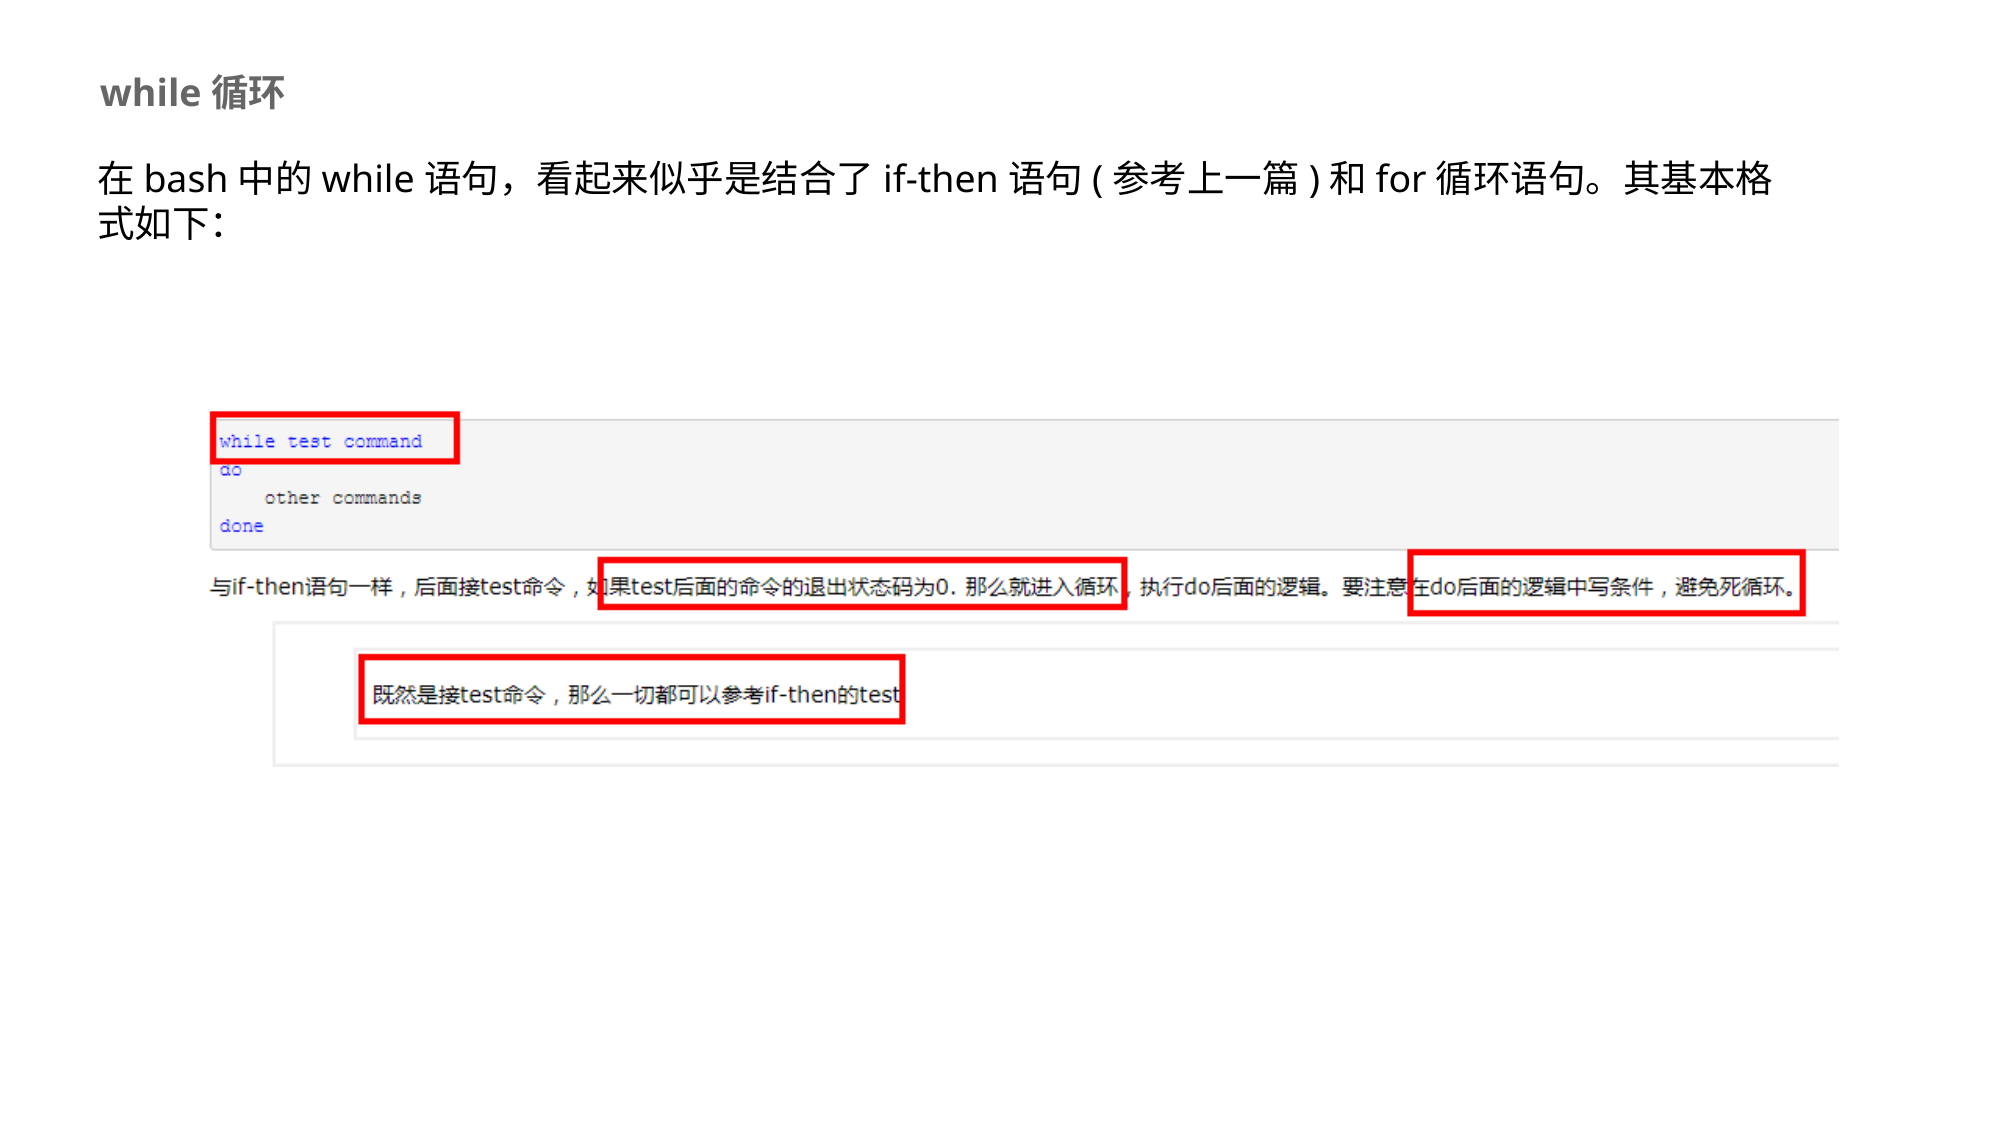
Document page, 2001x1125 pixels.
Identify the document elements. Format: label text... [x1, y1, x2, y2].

picture [193, 399, 1839, 767]
text_box while循环 [85, 61, 302, 122]
text_box 在bash中的while语句，看起来似乎是结合了if-then语句(参考上一篇)和for循环语句。其基本格式如下： [82, 148, 1800, 253]
